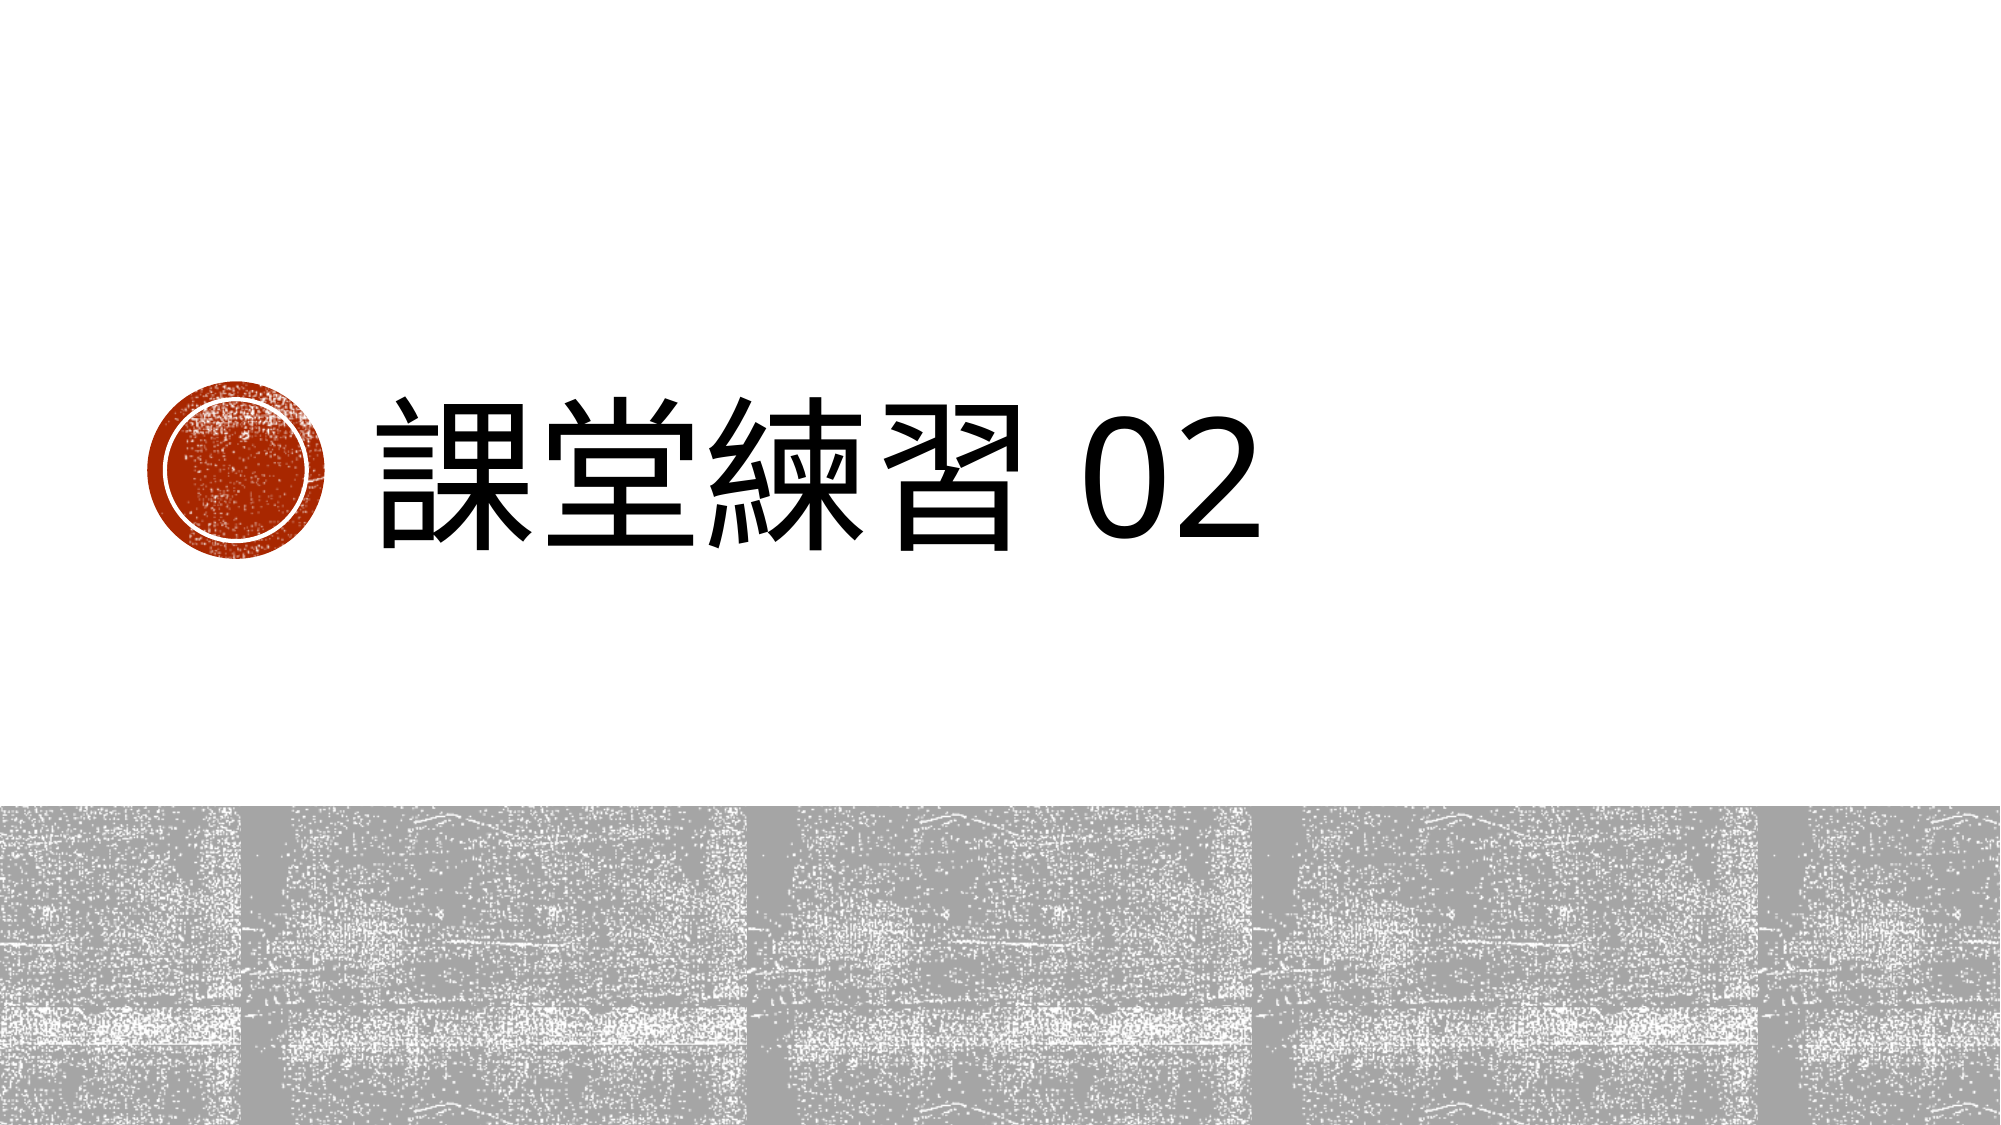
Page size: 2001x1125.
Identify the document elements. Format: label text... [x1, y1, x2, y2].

title 課堂練習02 [355, 201, 1878, 779]
picture [147, 381, 325, 559]
